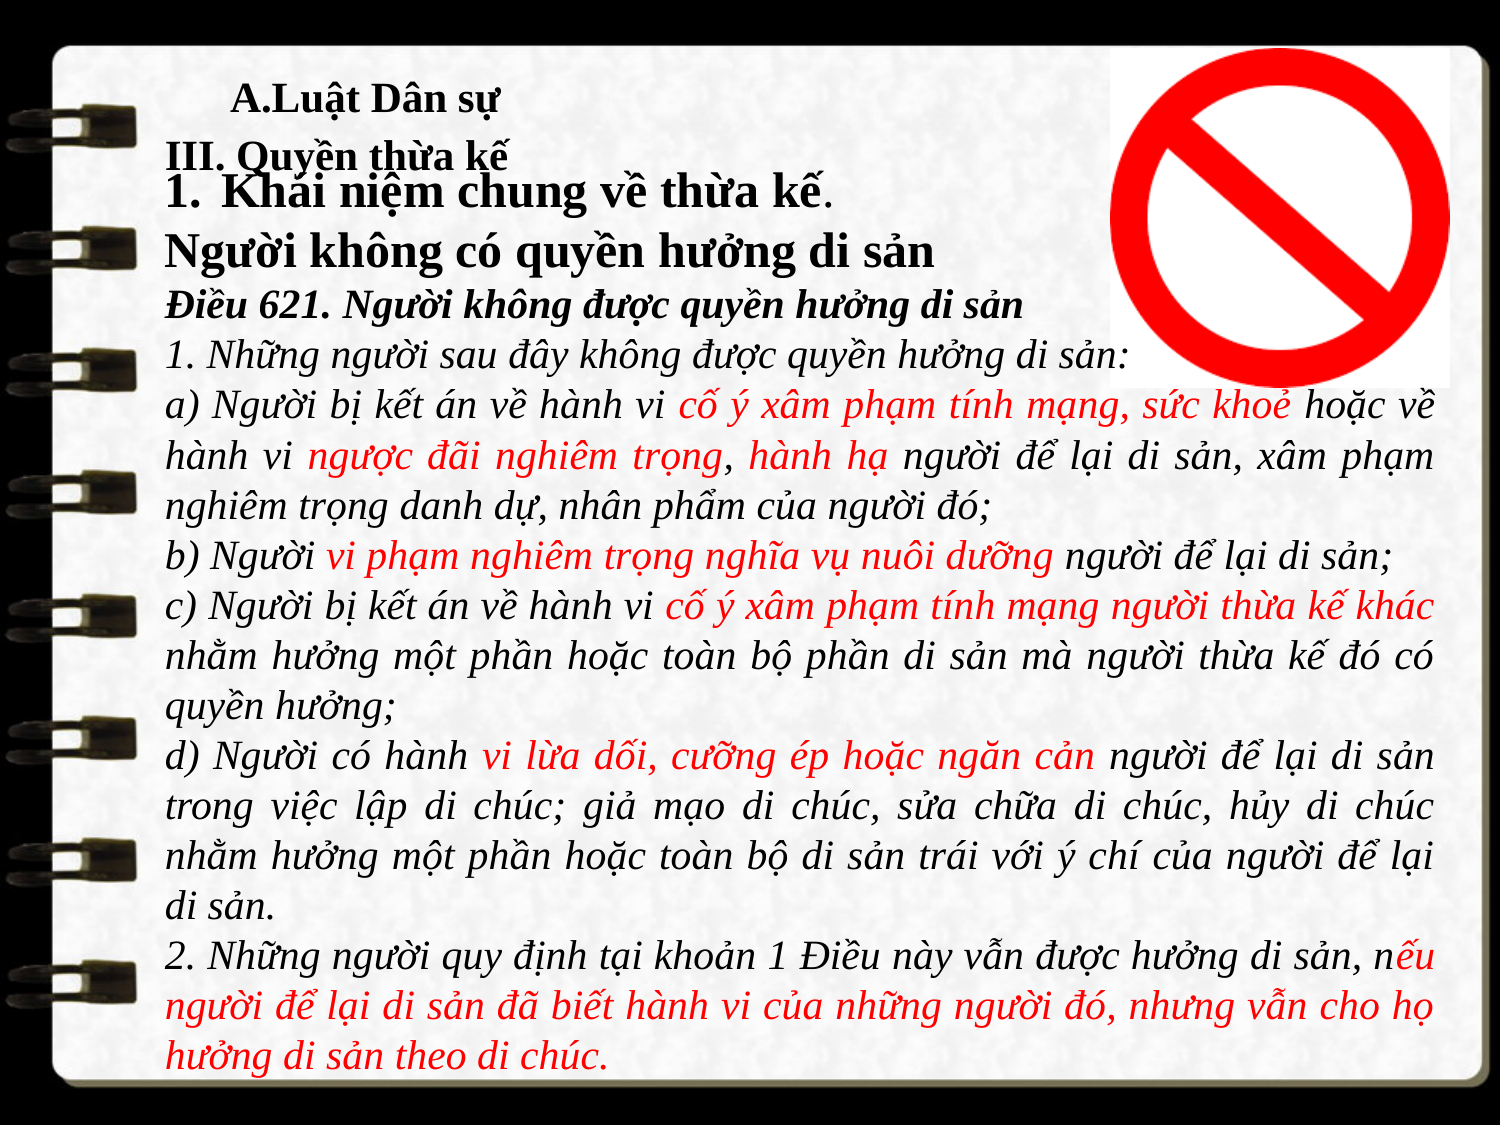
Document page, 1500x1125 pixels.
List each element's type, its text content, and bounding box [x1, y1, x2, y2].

picture [0, 0, 1500, 1125]
text_box Khái niệm chung về thừa kế. Người không có quyền hưởng di sản Điều 621. Người không được quyền hưởng di sản 1. Những người sau đây không được quyền hưởng di sản: a) Người bị kết án về hành vi cố ý xâm phạm tính mạng, sức khoẻ hoặc về hành vi ngược đãi nghiêm trọng, hành hạ người để lại di sản, xâm phạm nghiêm trọng danh dự, nhân phẩm của người đó; b) Người vi phạm nghiêm trọng nghĩa vụ nuôi dưỡng người để lại di sản; c) Người bị kết án về hành vi cố ý xâm phạm tính mạng người thừa kế khác nhằm hưởng một phần hoặc toàn bộ phần di sản mà người thừa kế đó có quyền hưởng; d) Người có hành vi lừa dối, cưỡng ép hoặc ngăn cản người để lại di sản trong việc lập di chúc; giả mạo di chúc, sửa chữa di chúc, hủy di chúc nhằm hưởng một phần hoặc toàn bộ di sản trái với ý chí của người để lại di sản. 2. Những người quy định tại khoản 1 Điều này vẫn được hưởng di sản, nếu người để lại di sản đã biết hành vi của những người đó, nhưng vẫn cho họ hưởng di sản theo di chúc. [150, 149, 1450, 1125]
list A.Luật Dân sự III. Quyền thừa kế [150, 62, 1104, 149]
